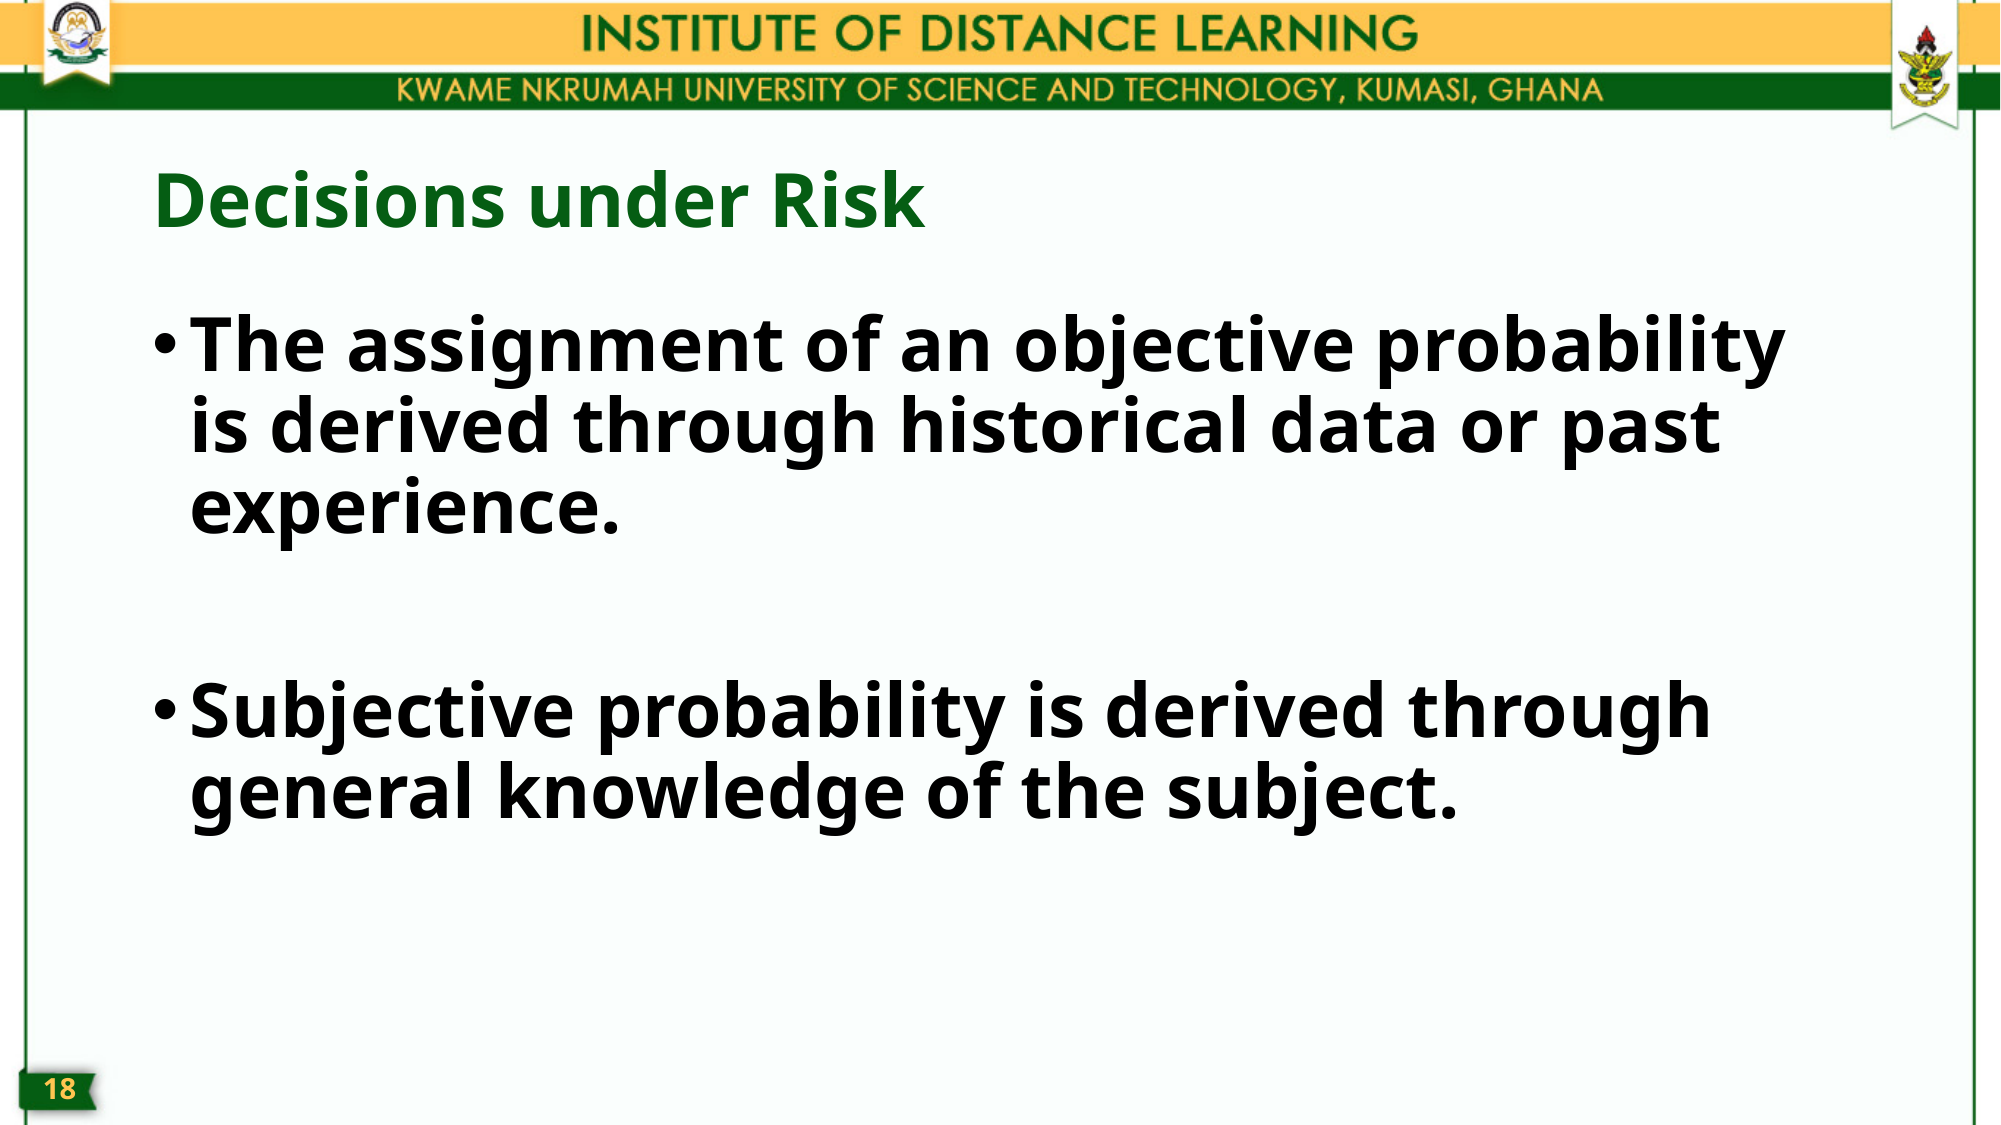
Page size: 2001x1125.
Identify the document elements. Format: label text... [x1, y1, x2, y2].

picture [0, 0, 2001, 1125]
slide_number 17 [24, 1060, 92, 1121]
title Decisions under Risk [137, 129, 1863, 278]
list The assignment of an objective probability is derived through historical data or past experience. Subjective probability is derived through general knowledge of the subject. [137, 299, 1863, 1014]
